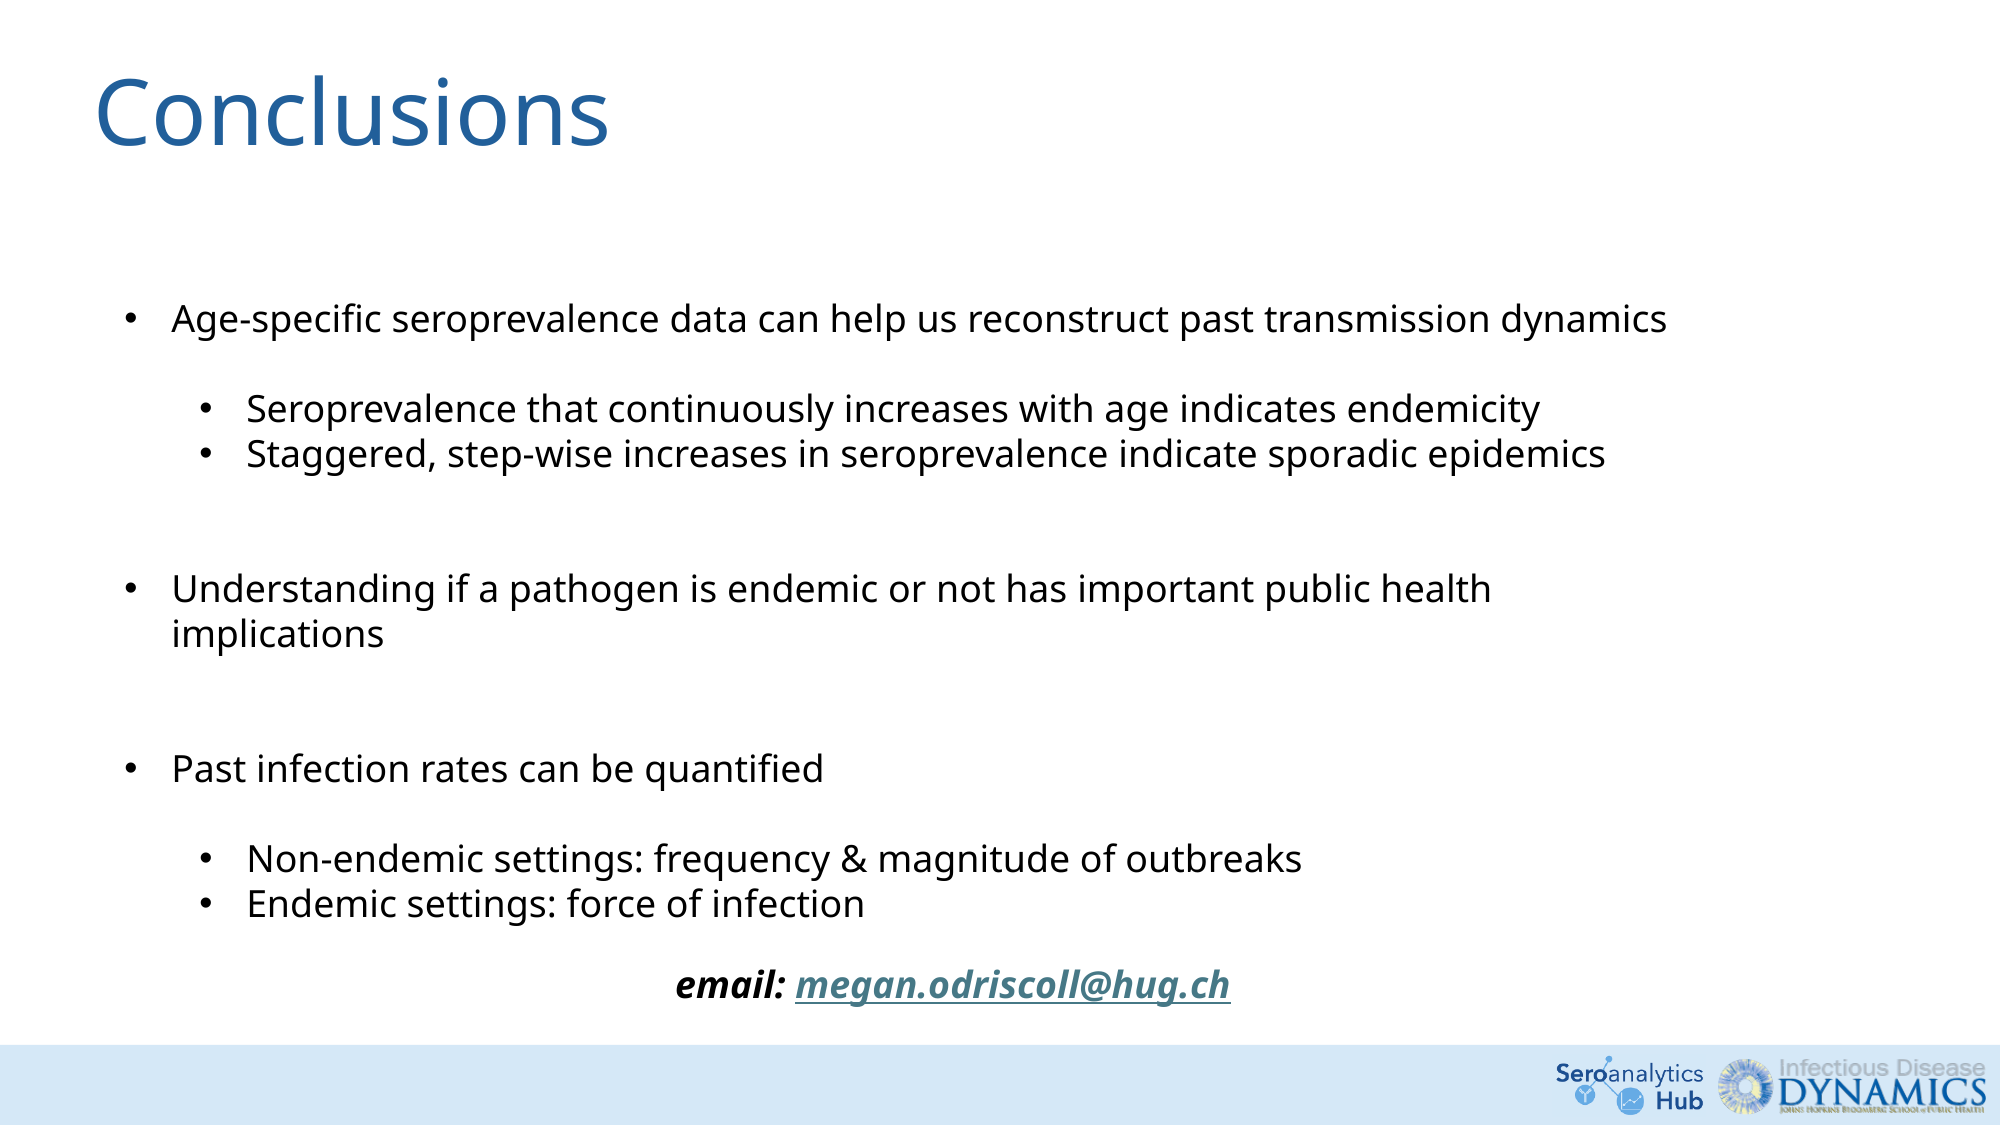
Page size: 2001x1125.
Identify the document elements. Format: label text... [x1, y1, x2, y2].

picture [1719, 1059, 1986, 1115]
text_box Age-specific seroprevalence data can help us reconstruct past transmission dynamics Seroprevalence that continuously increases with age indicates endemicity Staggered, step-wise increases in seroprevalence indicate sporadic epidemics Understanding if a pathogen is endemic or not has important public health implications Past infection rates can be quantified Non-endemic settings: frequency & magnitude of outbreaks Endemic settings: force of infection [109, 287, 1688, 1023]
title Conclusions [78, 7, 1804, 225]
text_box email: megan.odriscoll@hug.ch [660, 953, 1536, 1020]
